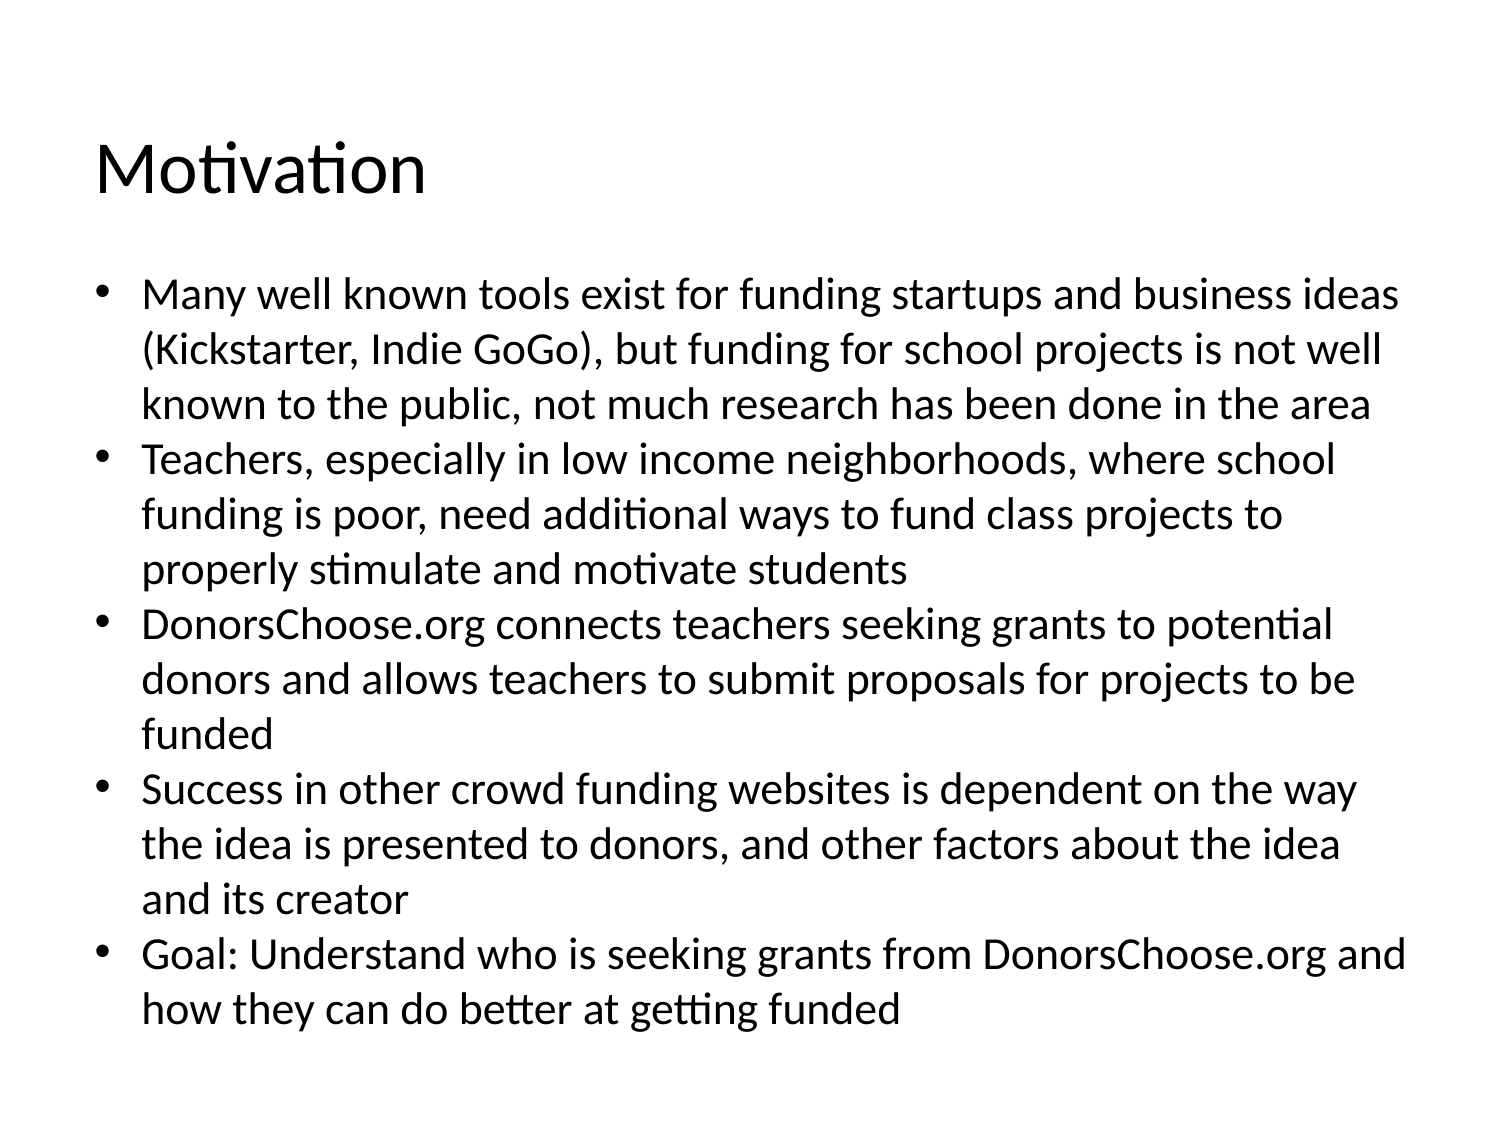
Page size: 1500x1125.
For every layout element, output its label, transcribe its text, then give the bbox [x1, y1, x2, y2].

text_box Motivation Many well known tools exist for funding startups and business ideas (Kickstarter, Indie GoGo), but funding for school projects is not well known to the public, not much research has been done in the area Teachers, especially in low income neighborhoods, where school funding is poor, need additional ways to fund class projects to properly stimulate and motivate students DonorsChoose.org connects teachers seeking grants to potential donors and allows teachers to submit proposals for projects to be funded Success in other crowd funding websites is dependent on the way the idea is presented to donors, and other factors about the idea and its creator Goal: Understand who is seeking grants from DonorsChoose.org and how they can do better at getting funded [79, 111, 1430, 1086]
